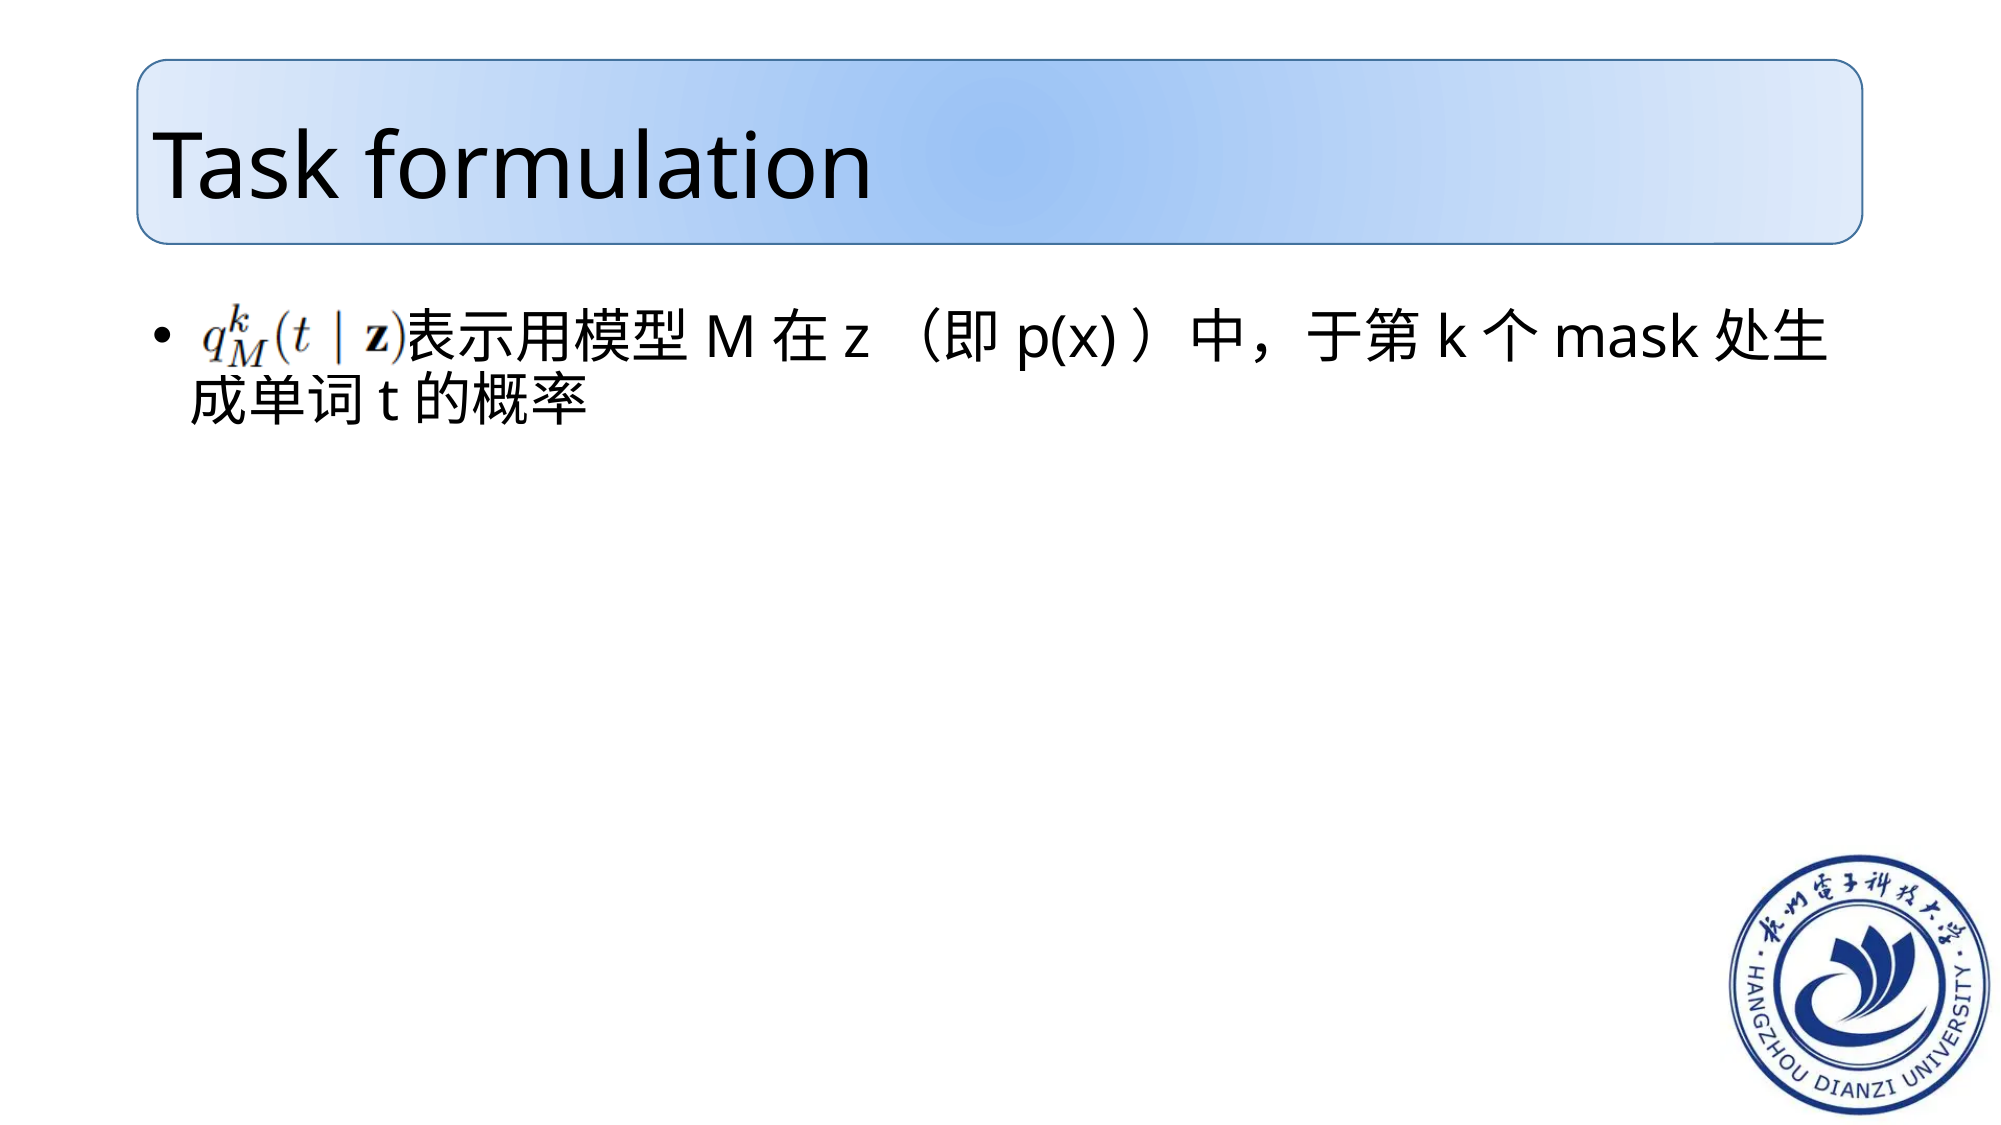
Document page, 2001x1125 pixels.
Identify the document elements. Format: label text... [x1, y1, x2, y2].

picture [1720, 845, 2000, 1125]
picture [198, 299, 410, 375]
title Task formulation [137, 59, 1863, 278]
list 表示用模型M在z（即p(x)）中，于第k个mask处生成单词t的概率 [137, 299, 1863, 1014]
